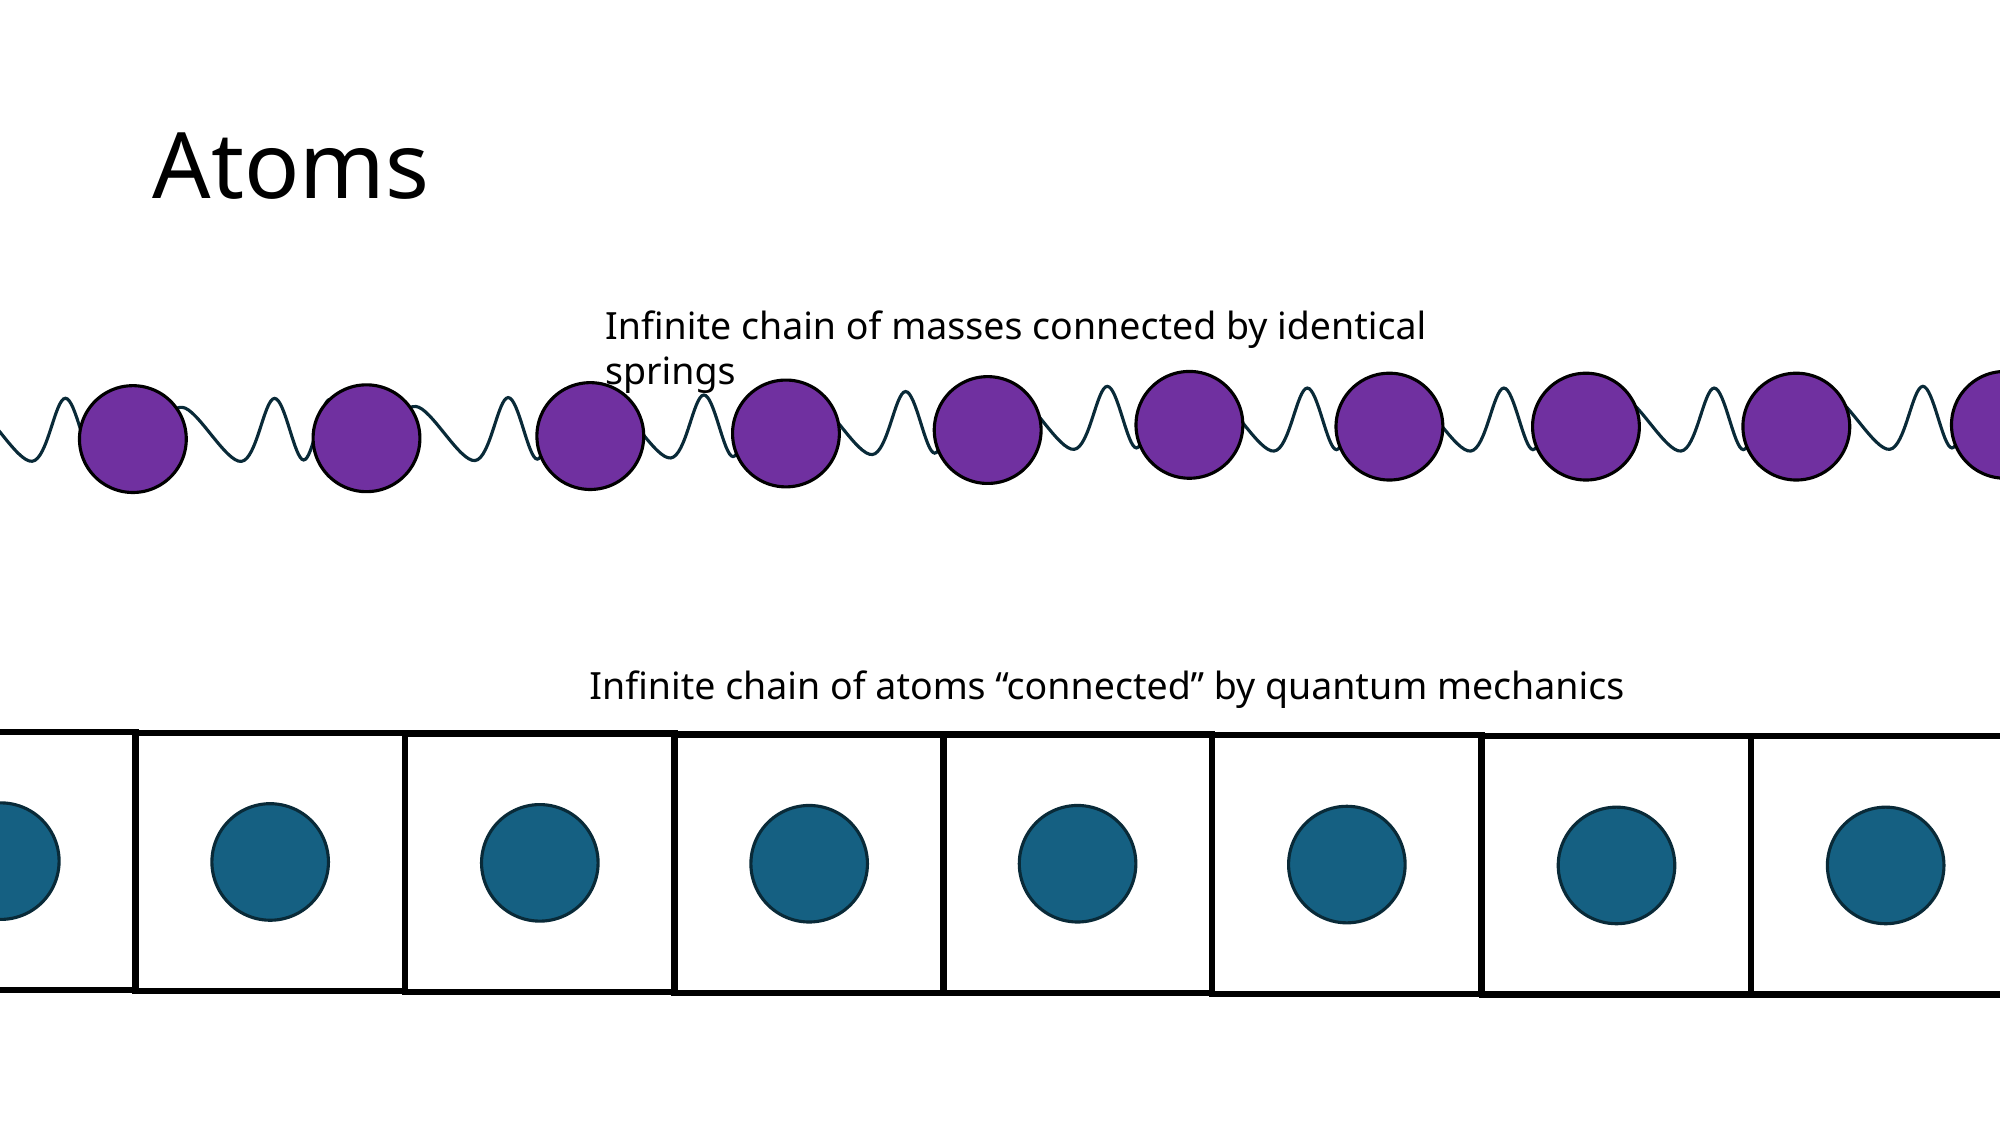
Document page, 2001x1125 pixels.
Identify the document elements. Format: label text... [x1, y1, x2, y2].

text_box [1211, 734, 1482, 995]
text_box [1481, 735, 1750, 996]
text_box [0, 731, 136, 991]
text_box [134, 732, 406, 992]
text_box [673, 733, 942, 994]
text_box Infinite chain of atoms “connected” by quantum mechanics [574, 654, 1663, 715]
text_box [0, 370, 2000, 493]
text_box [1750, 735, 2000, 996]
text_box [404, 733, 673, 993]
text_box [942, 733, 1213, 994]
title Atoms [137, 59, 1863, 278]
text_box Infinite chain of masses connected by identical springs [590, 294, 1573, 370]
